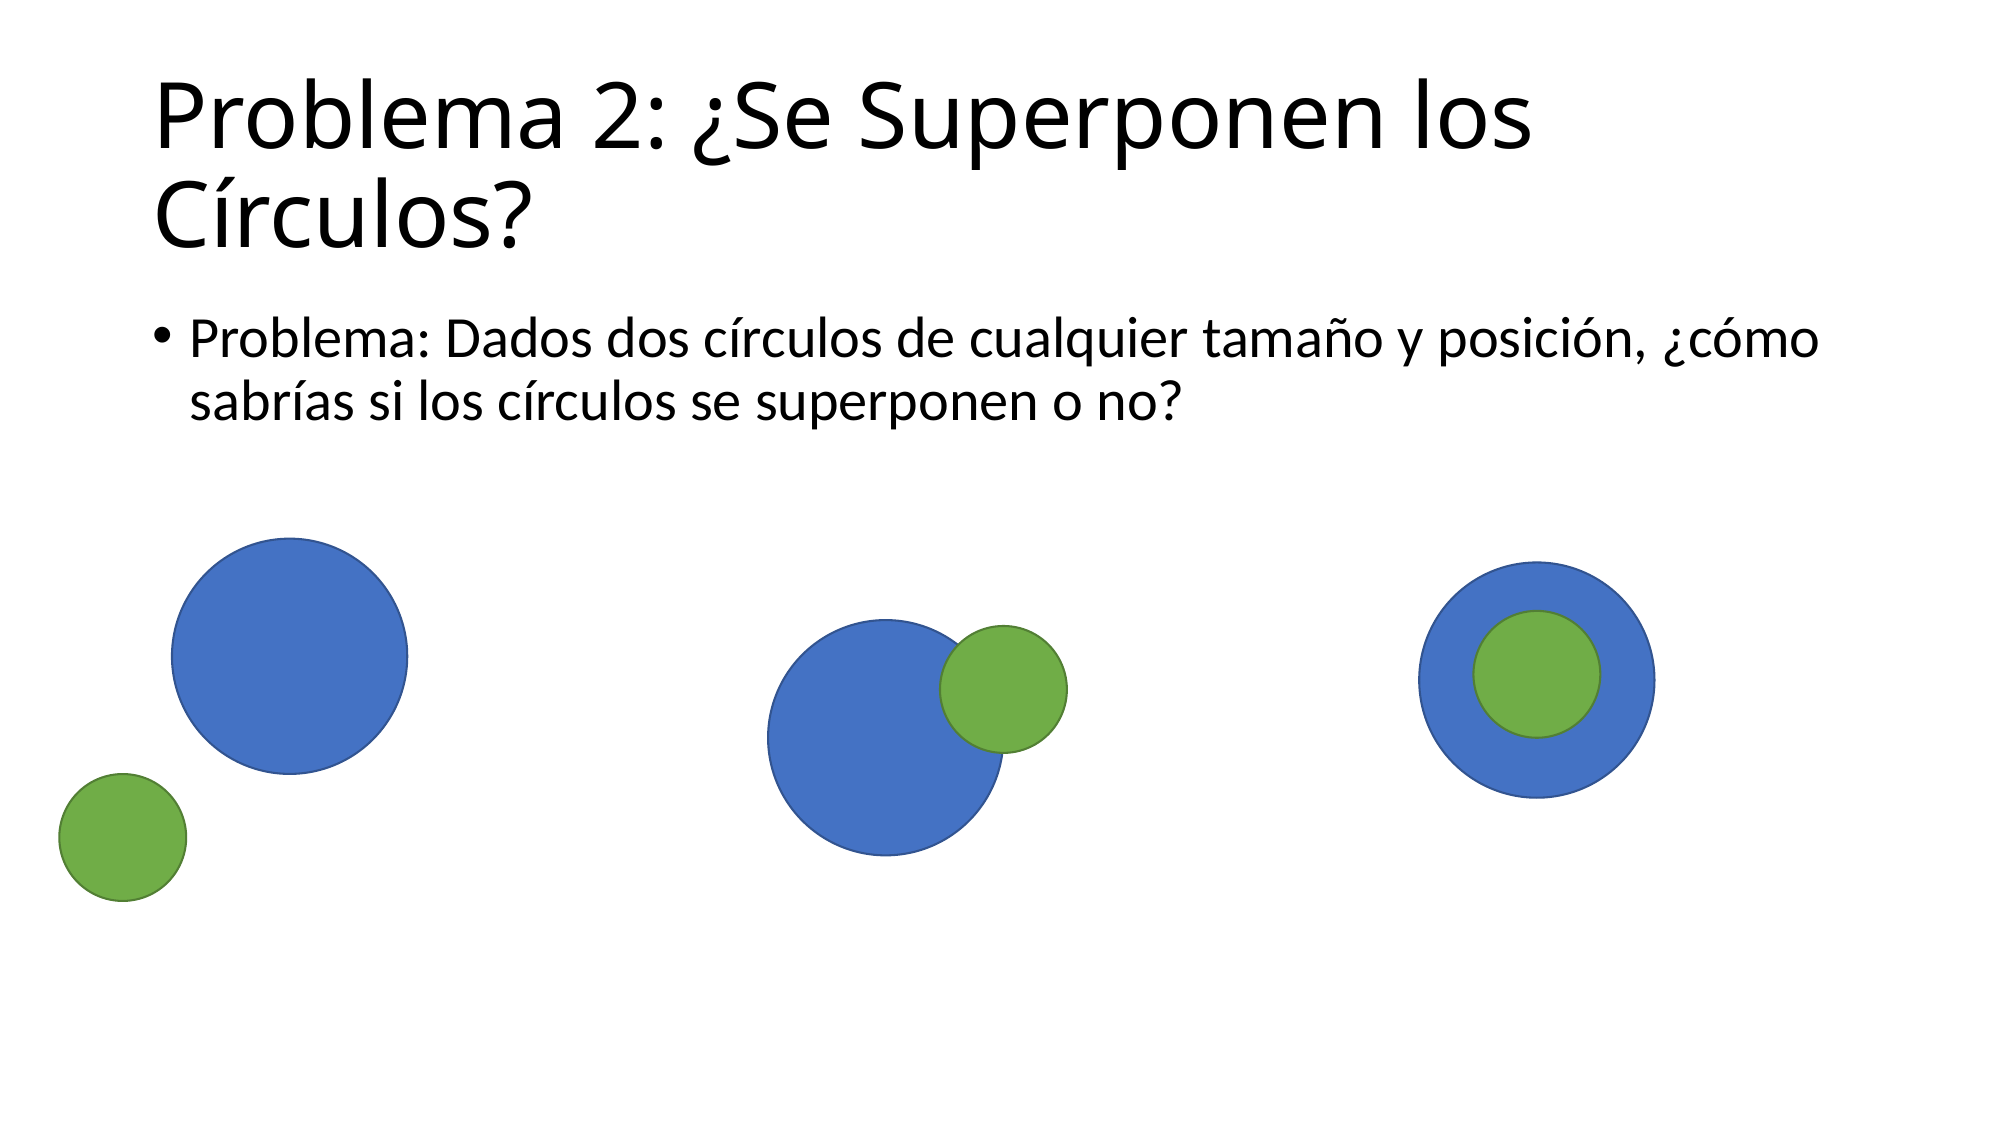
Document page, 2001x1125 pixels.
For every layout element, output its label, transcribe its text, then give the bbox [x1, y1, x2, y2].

text_box [938, 624, 1068, 754]
text_box [1418, 561, 1656, 799]
text_box [170, 537, 409, 775]
list Problema: Dados dos círculos de cualquier tamaño y posición, ¿cómo sabrías si los círculos se superponen o no? [137, 299, 1863, 1014]
text_box [58, 773, 188, 902]
text_box [1472, 609, 1602, 739]
title Problema 2: ¿Se Superponen los Círculos? [137, 59, 1863, 278]
text_box [767, 619, 1004, 857]
